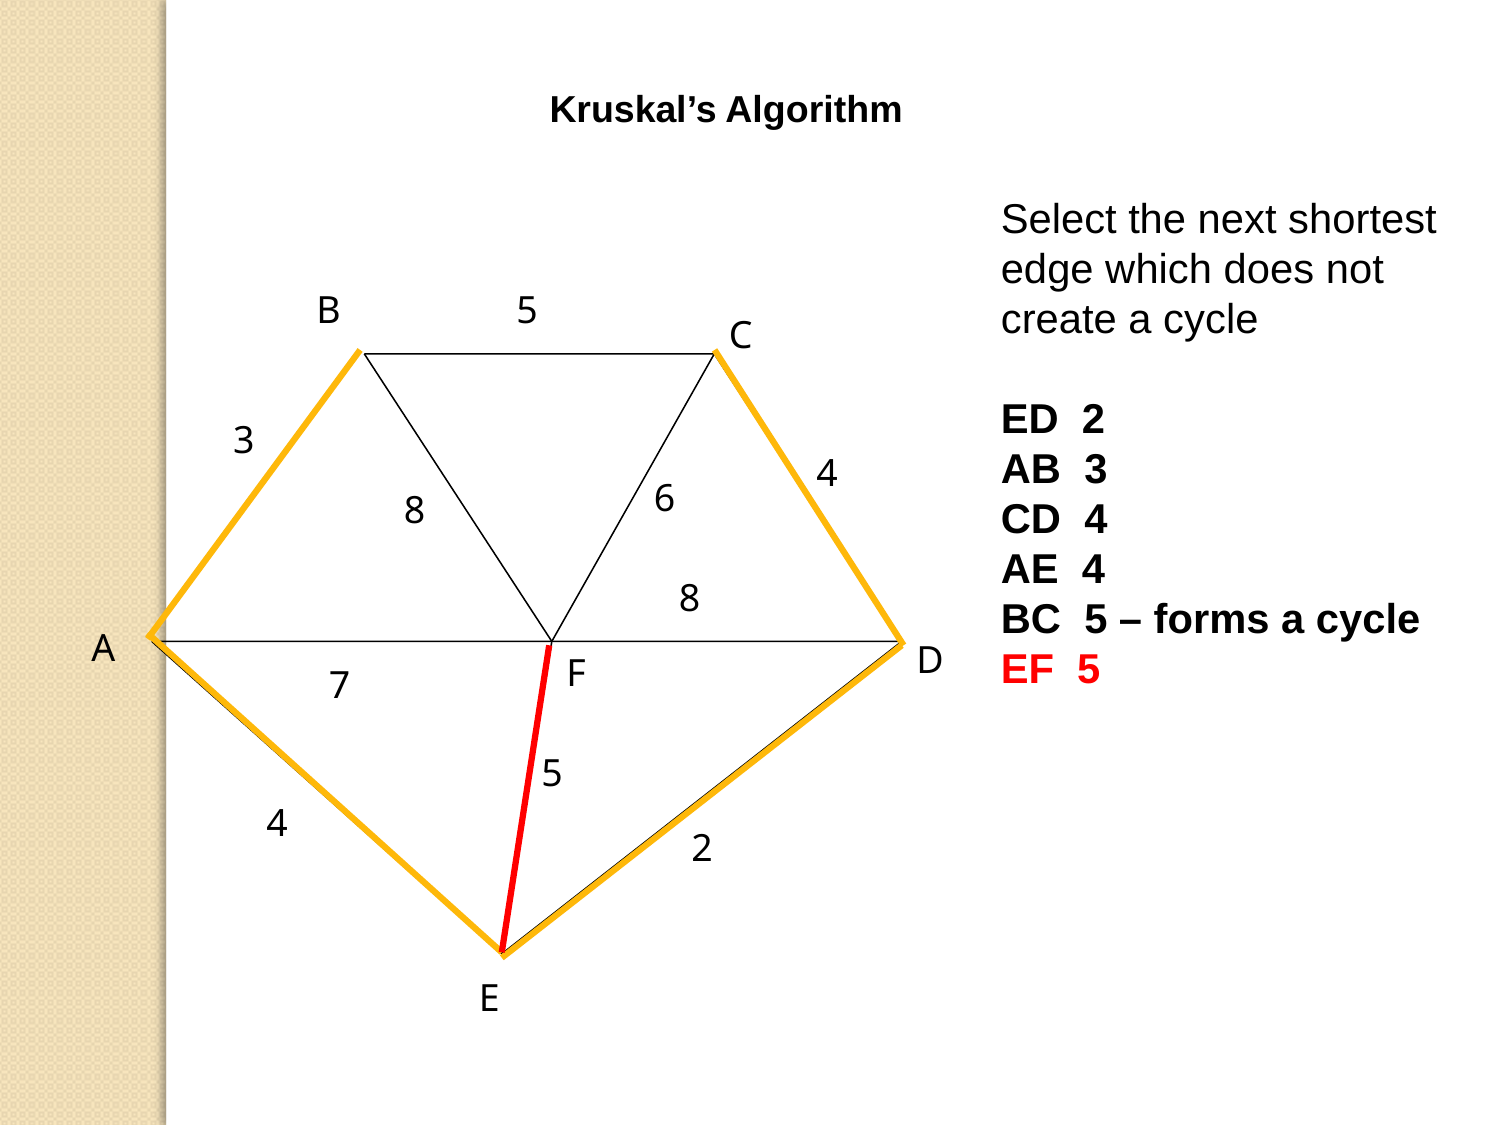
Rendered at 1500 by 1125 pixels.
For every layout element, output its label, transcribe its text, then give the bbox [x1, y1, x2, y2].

text_box Select the next shortest edge which does not create a cycle ED 2 AB 3 CD 4 AE 4 BC 5 – forms a cycle EF 5 [986, 184, 1459, 850]
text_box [76, 278, 977, 1042]
text_box Kruskal’s Algorithm [135, 78, 1317, 138]
